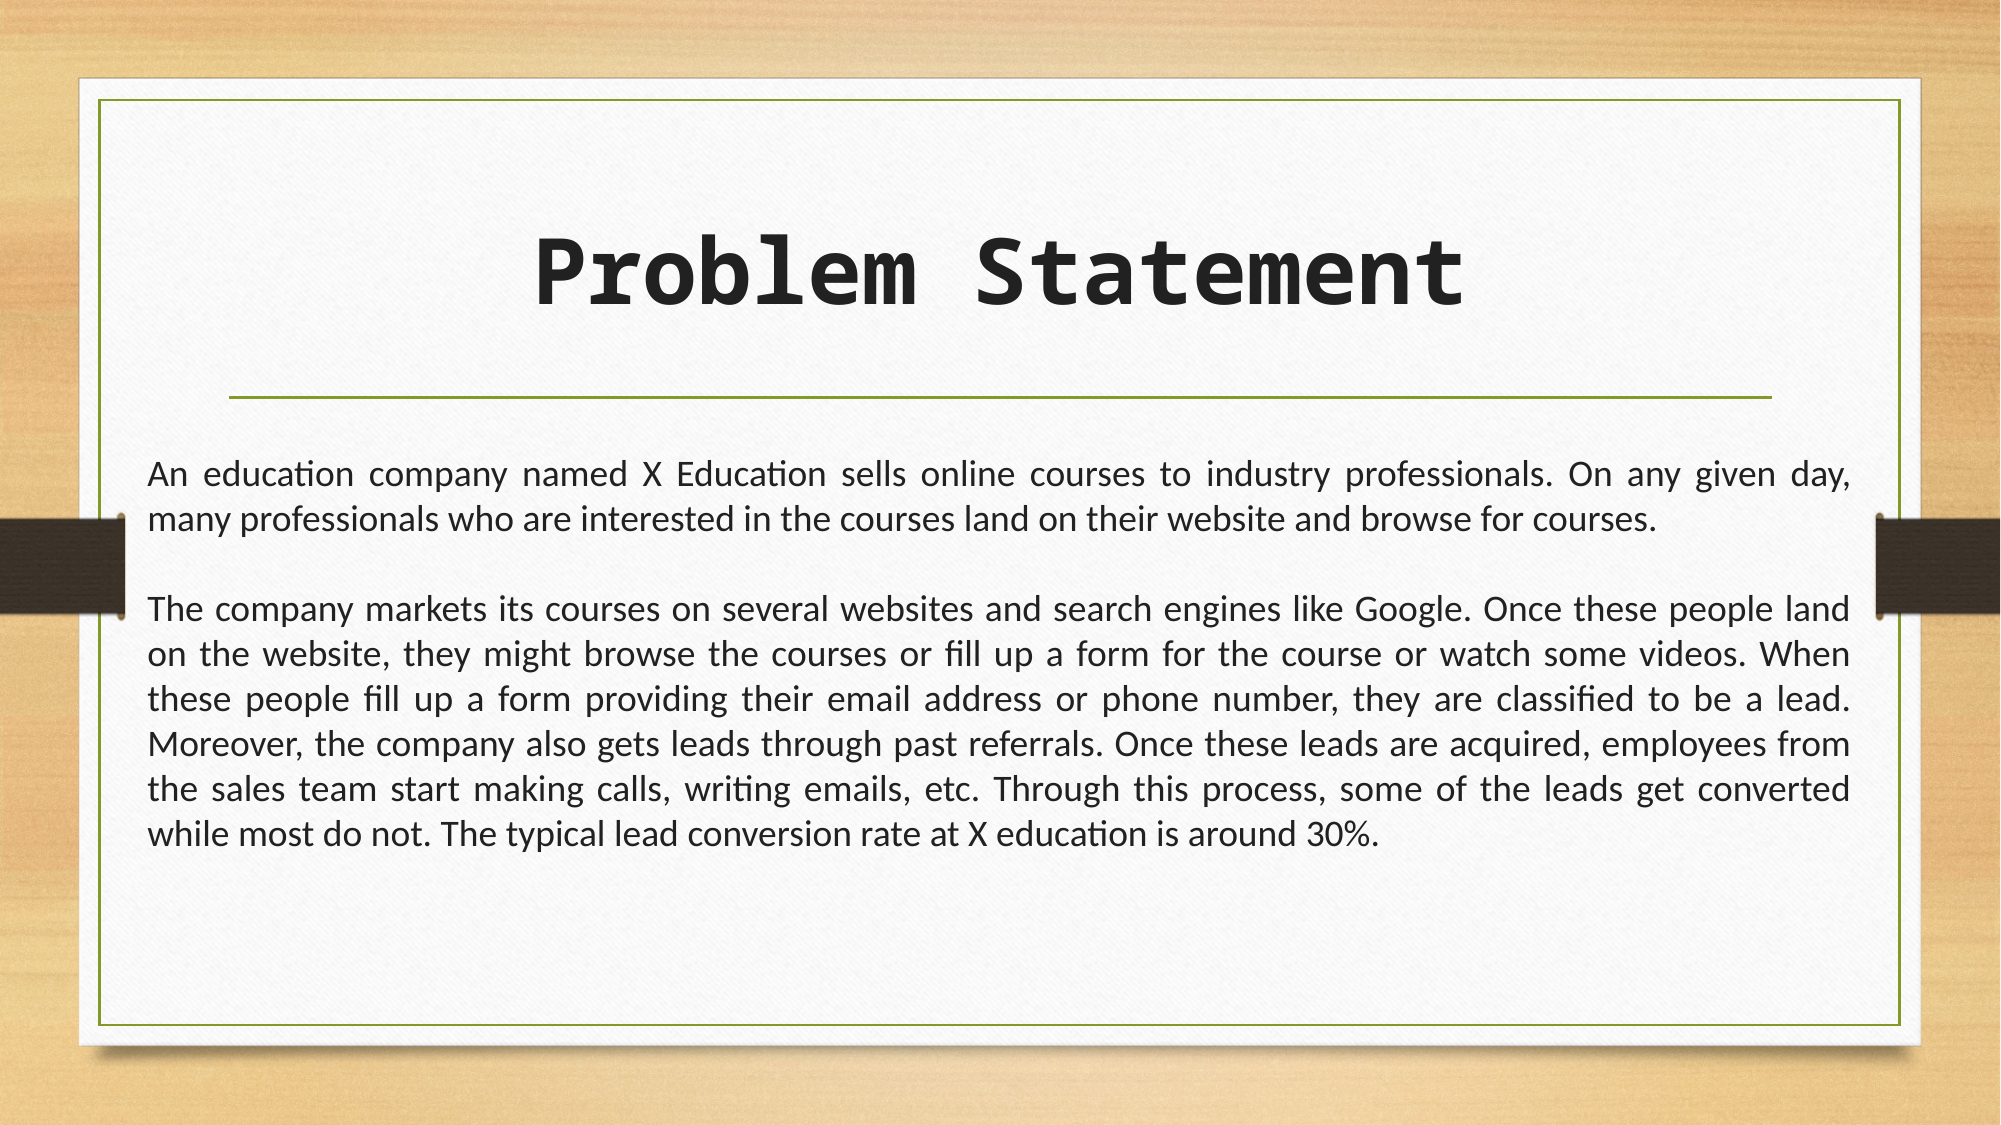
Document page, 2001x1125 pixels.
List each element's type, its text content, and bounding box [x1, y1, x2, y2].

title Problem Statement [212, 161, 1788, 375]
picture [0, 0, 2001, 1125]
text_box An education company named X Education sells online courses to industry professionals. On any given day, many professionals who are interested in the courses land on their website and browse for courses. The company markets its courses on several websites and search engines like Google. Once these people land on the website, they might browse the courses or fill up a form for the course or watch some videos. When these people fill up a form providing their email address or phone number, they are classified to be a lead. Moreover, the company also gets leads through past referrals. Once these leads are acquired, employees from the sales team start making calls, writing emails, etc. Through this process, some of the leads get converted while most do not. The typical lead conversion rate at X education is around 30%. [132, 414, 1869, 1023]
